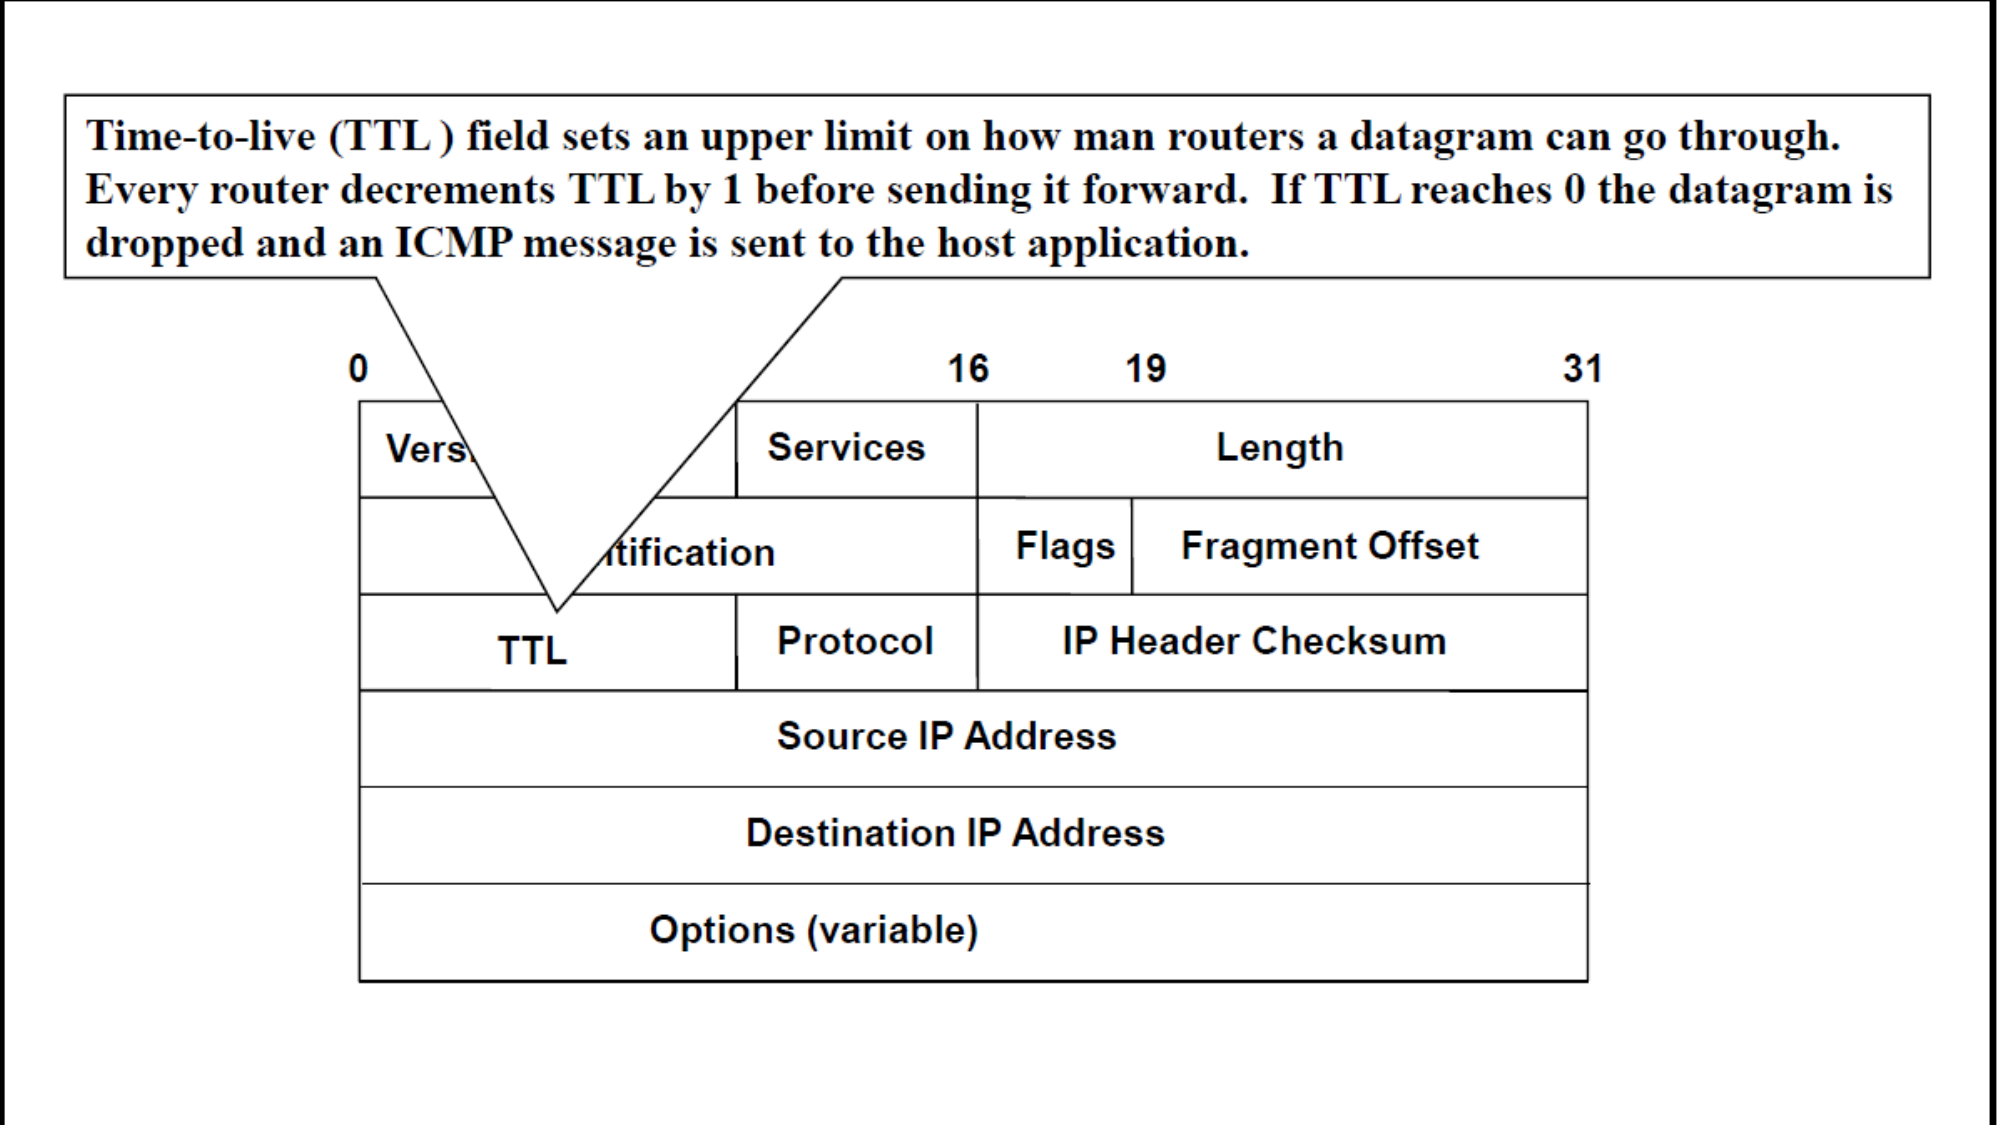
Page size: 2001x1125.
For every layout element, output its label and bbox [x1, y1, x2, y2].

list [0, 0, 2000, 1125]
